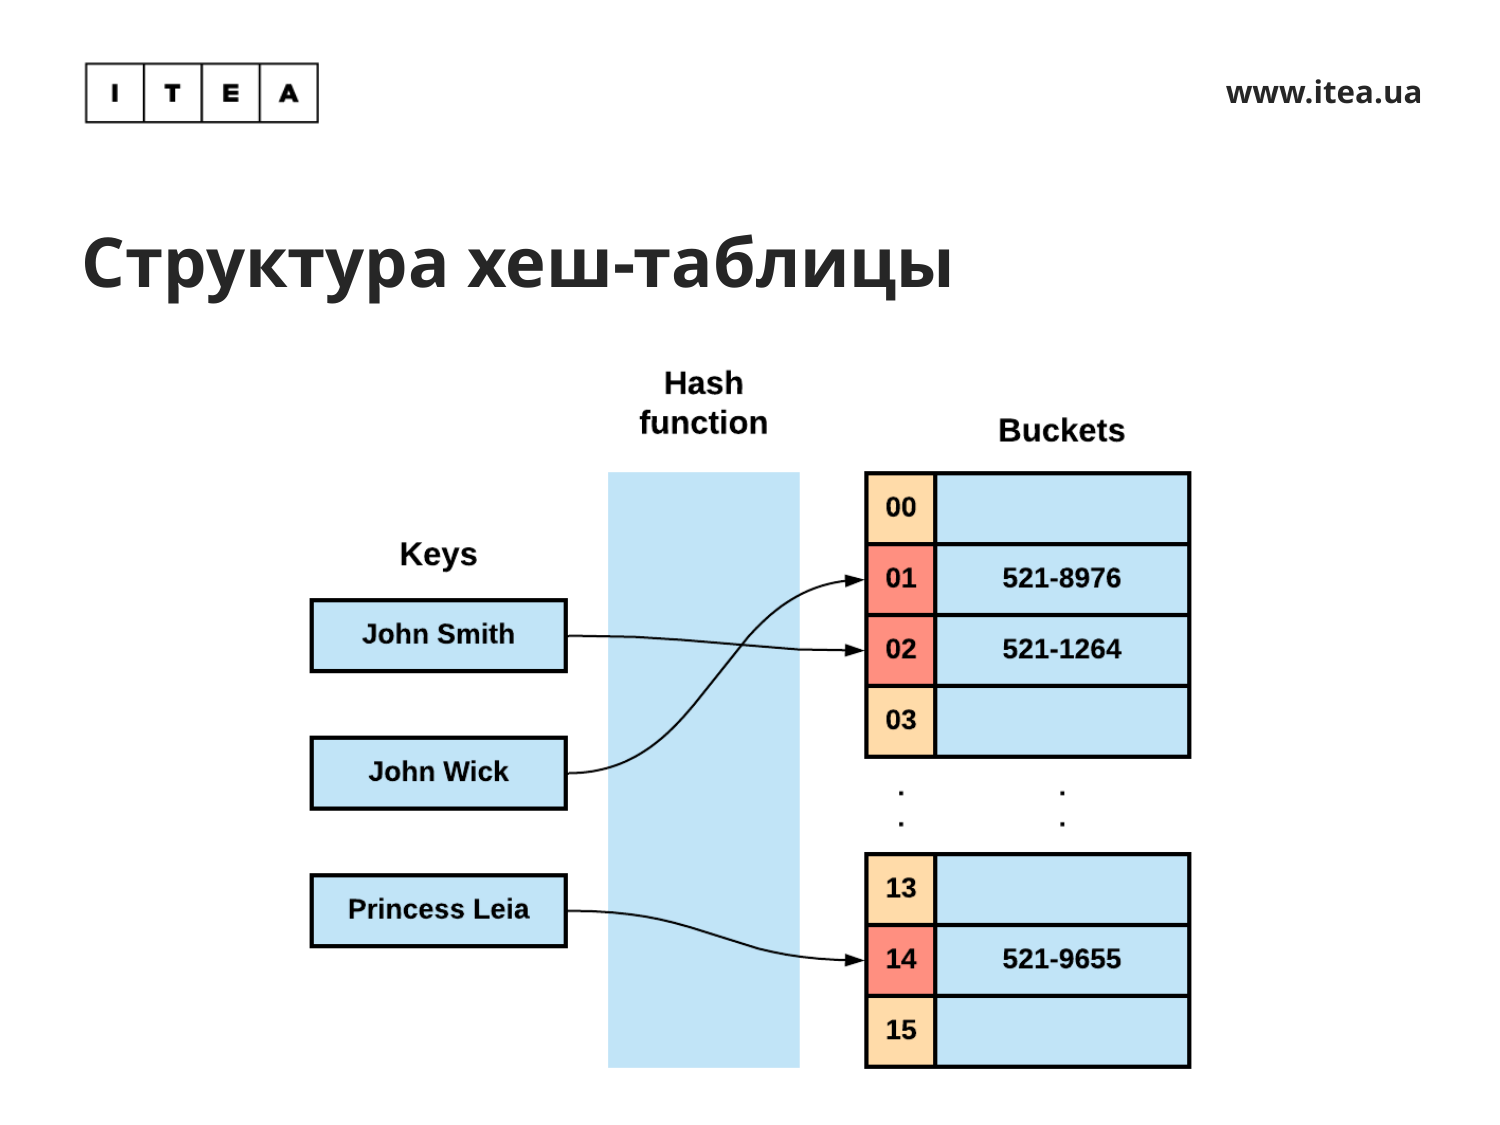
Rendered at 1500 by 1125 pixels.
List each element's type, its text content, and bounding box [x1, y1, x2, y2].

text_box www.itea.ua [1172, 66, 1477, 115]
title Структура хеш-таблицы [66, 184, 1434, 336]
picture [57, 49, 344, 133]
picture [244, 304, 1256, 1125]
